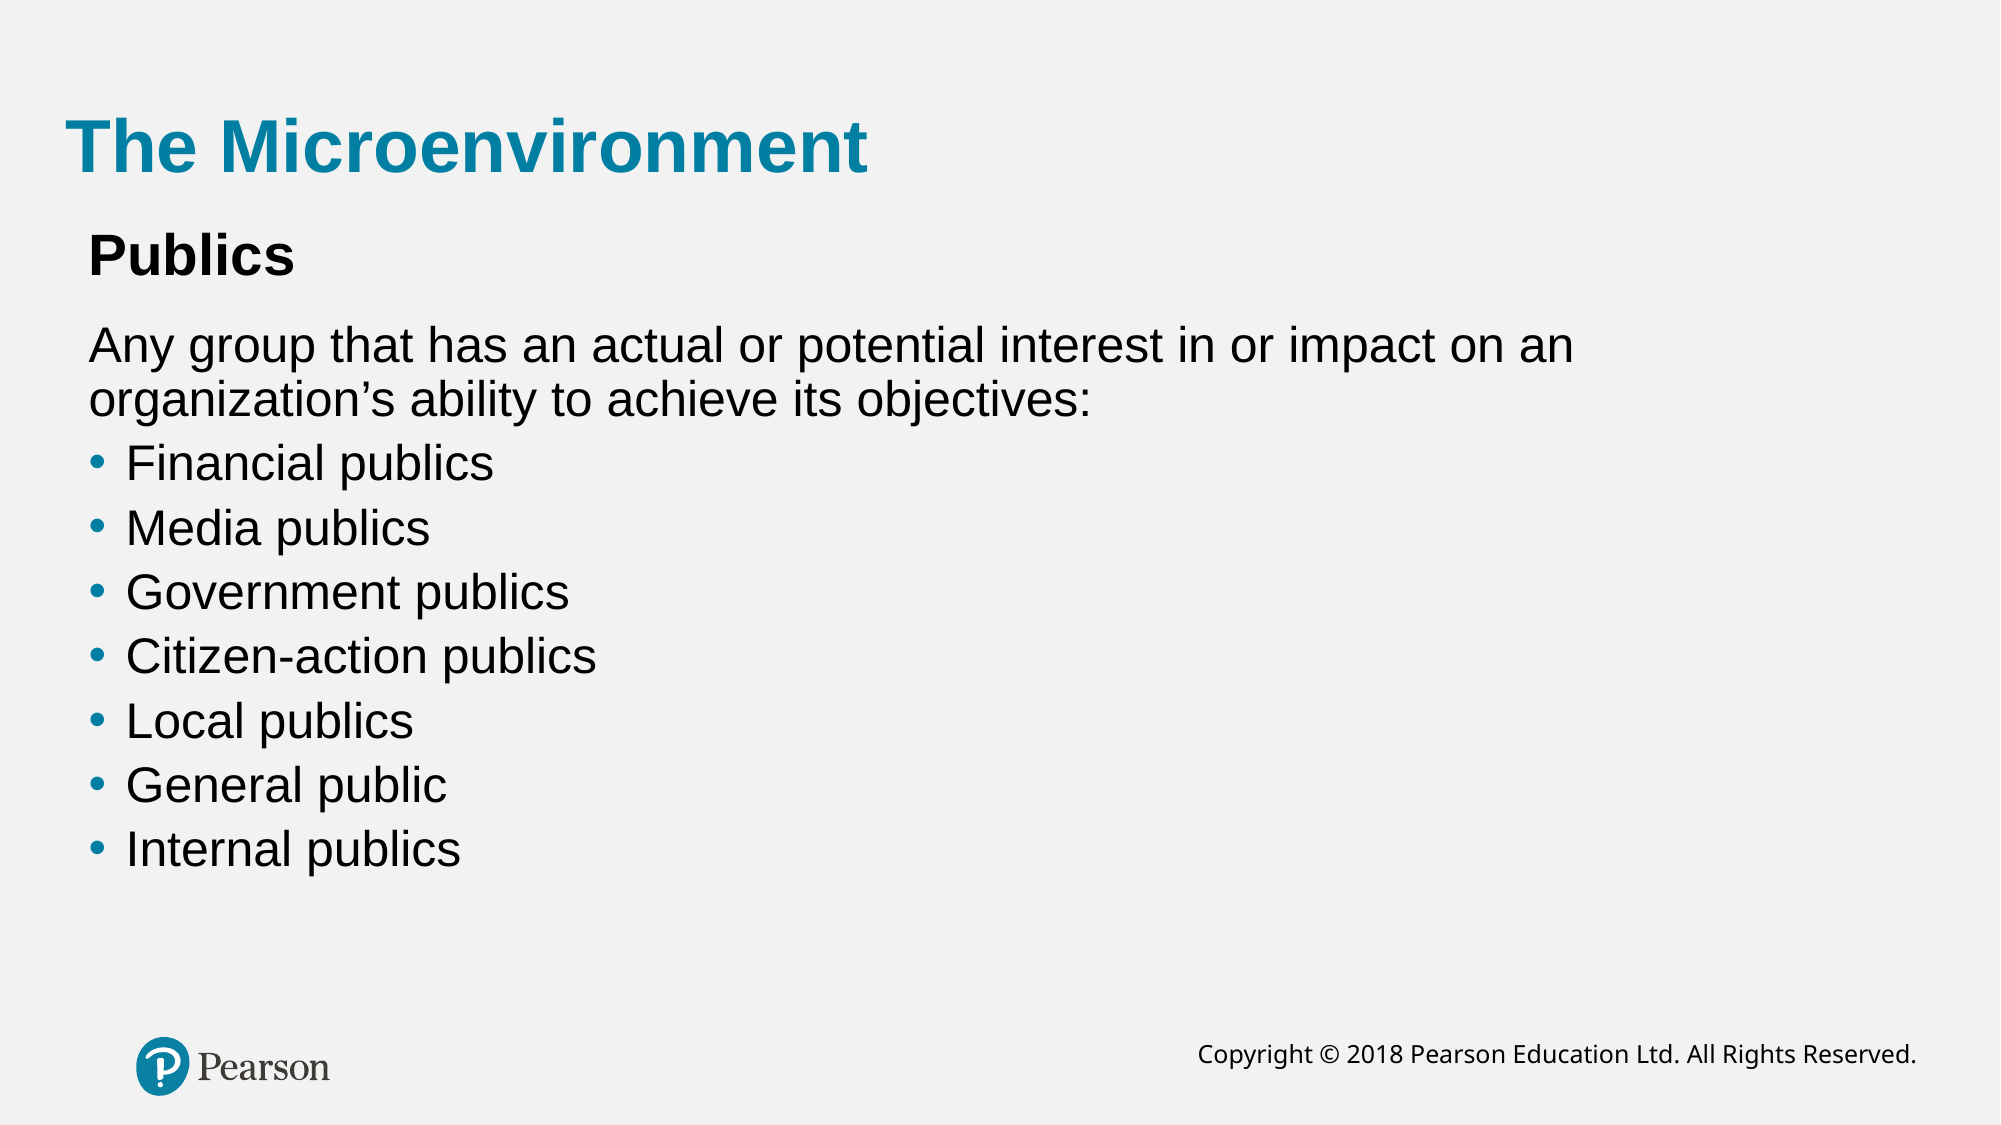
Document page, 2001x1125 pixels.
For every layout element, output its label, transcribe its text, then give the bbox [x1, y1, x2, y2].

title The Microenvironment [50, 82, 1803, 213]
list Publics [73, 217, 518, 311]
list Any group that has an actual or potential interest in or impact on an organization’s ability to achieve its objectives: Financial publics Media publics Government publics Citizen-action publics Local publics General public Internal publics [73, 311, 1735, 928]
